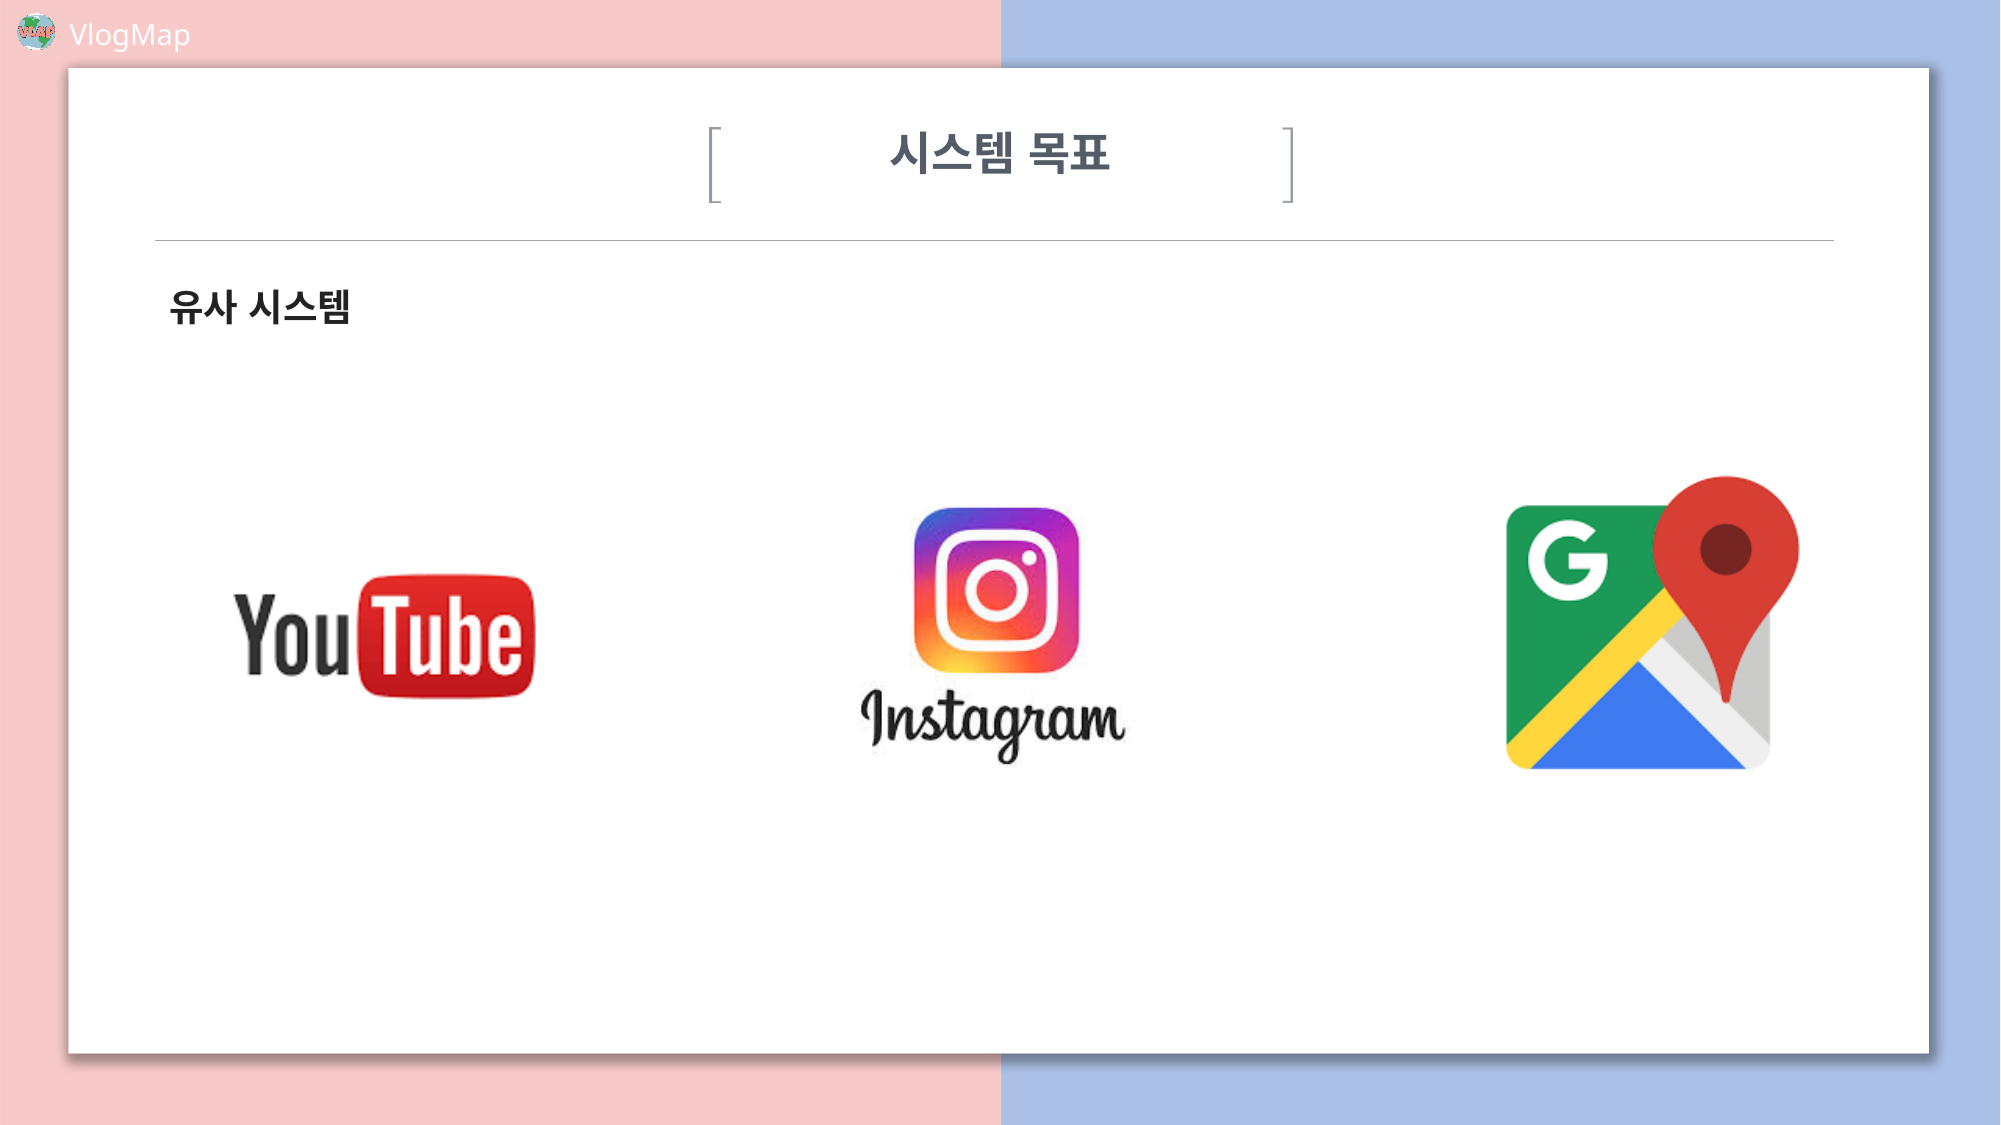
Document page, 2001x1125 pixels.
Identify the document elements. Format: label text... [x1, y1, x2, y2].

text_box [709, 127, 1293, 203]
text_box 유사 시스템 [154, 277, 1195, 337]
picture [0, 0, 2001, 1125]
text_box 시스템 목표 [363, 102, 1639, 209]
text_box VlogMap [54, 13, 672, 95]
